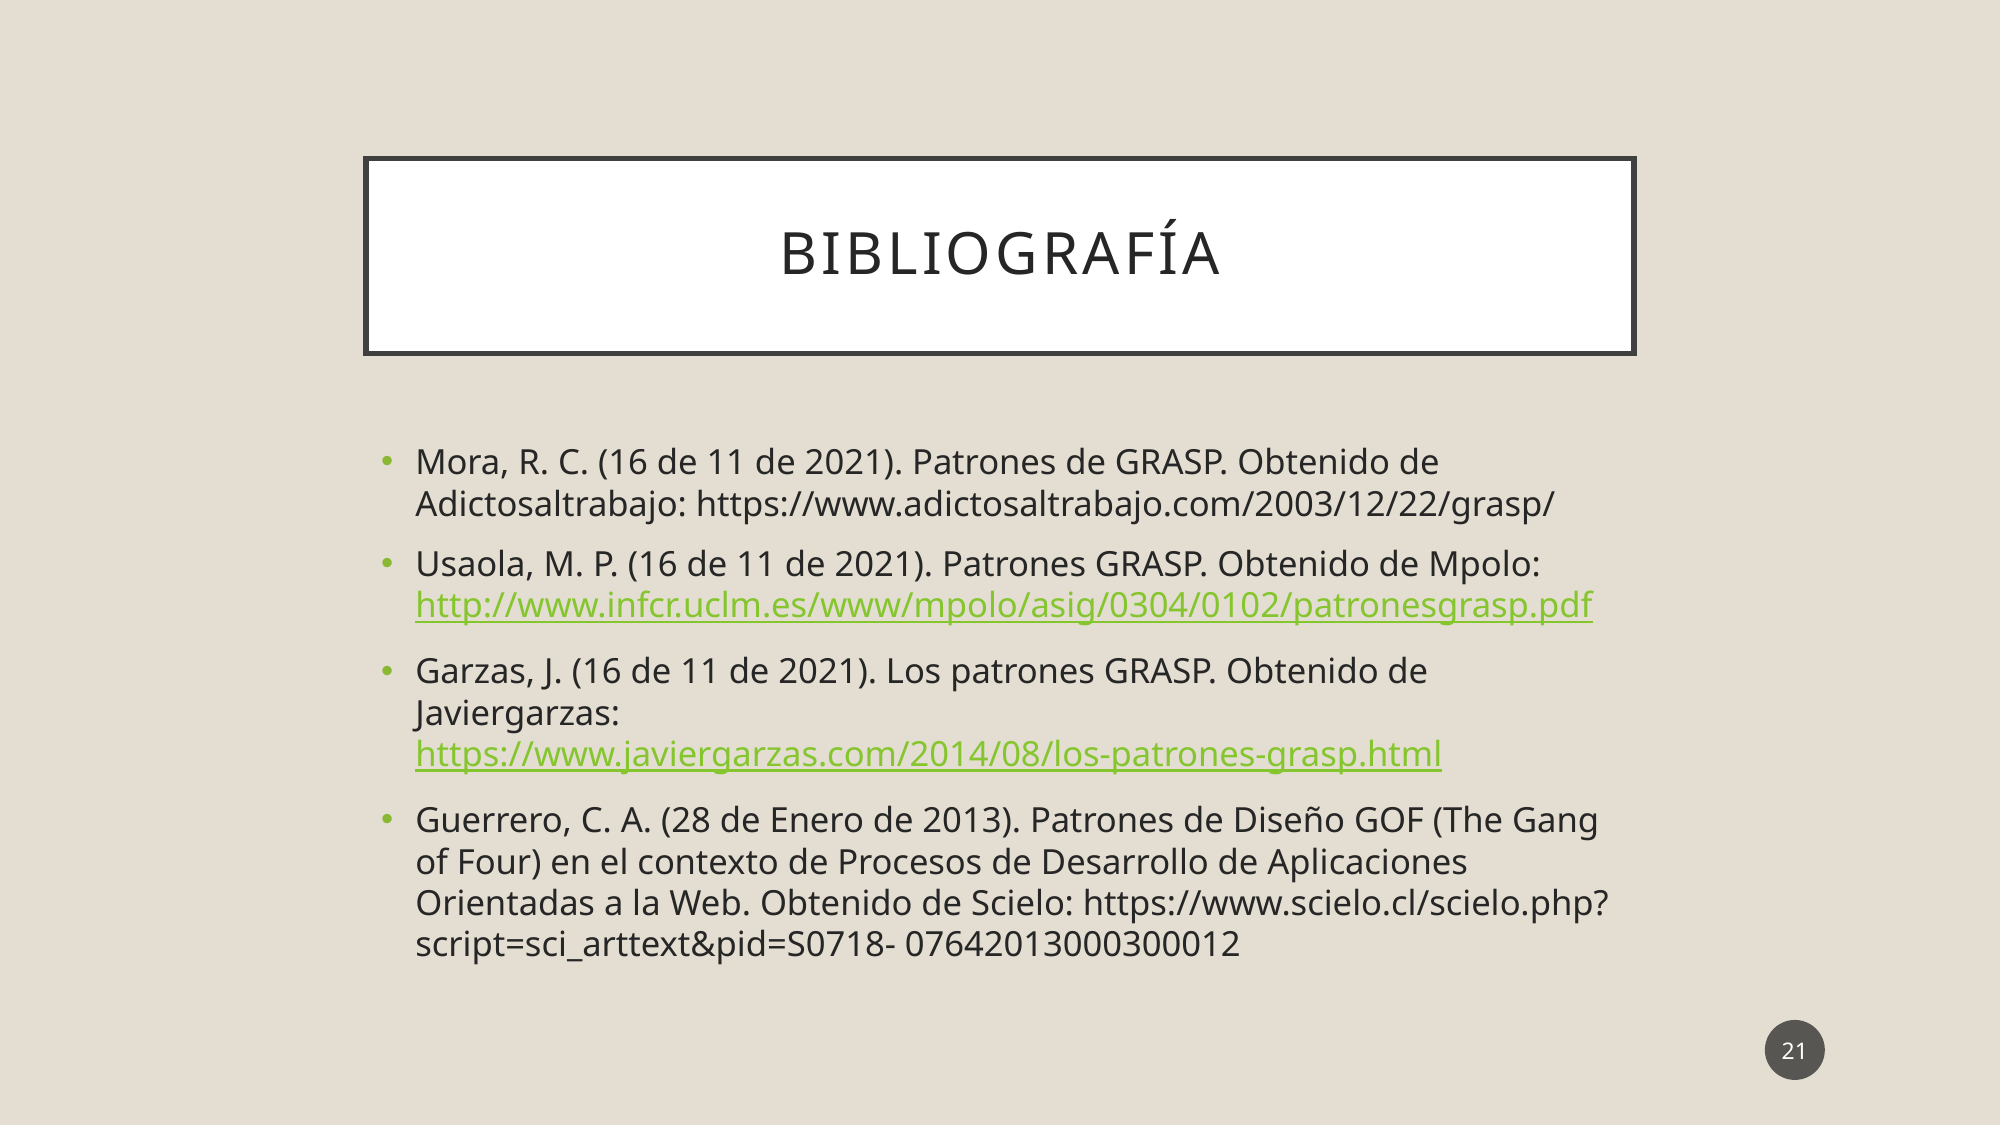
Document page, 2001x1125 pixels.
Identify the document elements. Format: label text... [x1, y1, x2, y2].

title BIBLIOGRAFÍA [363, 156, 1637, 356]
list Mora, R. C. (16 de 11 de 2021). Patrones de GRASP. Obtenido de Adictosaltrabajo: https://www.adictosaltrabajo.com/2003/12/22/grasp/ Usaola, M. P. (16 de 11 de 2021). Patrones GRASP. Obtenido de Mpolo: http://www.infcr.uclm.es/www/mpolo/asig/0304/0102/patronesgrasp.pdf Garzas, J. (16 de 11 de 2021). Los patrones GRASP. Obtenido de Javiergarzas: https://www.javiergarzas.com/2014/08/los-patrones-grasp.html Guerrero, C. A. (28 de Enero de 2013). Patrones de Diseño GOF (The Gang of Four) en el contexto de Procesos de Desarrollo de Aplicaciones Orientadas a la Web. Obtenido de Scielo: https://www.scielo.cl/scielo.php?script=sci_arttext&pid=S0718- 07642013000300012 [366, 432, 1634, 1055]
slide_number 21 [1764, 1019, 1825, 1080]
